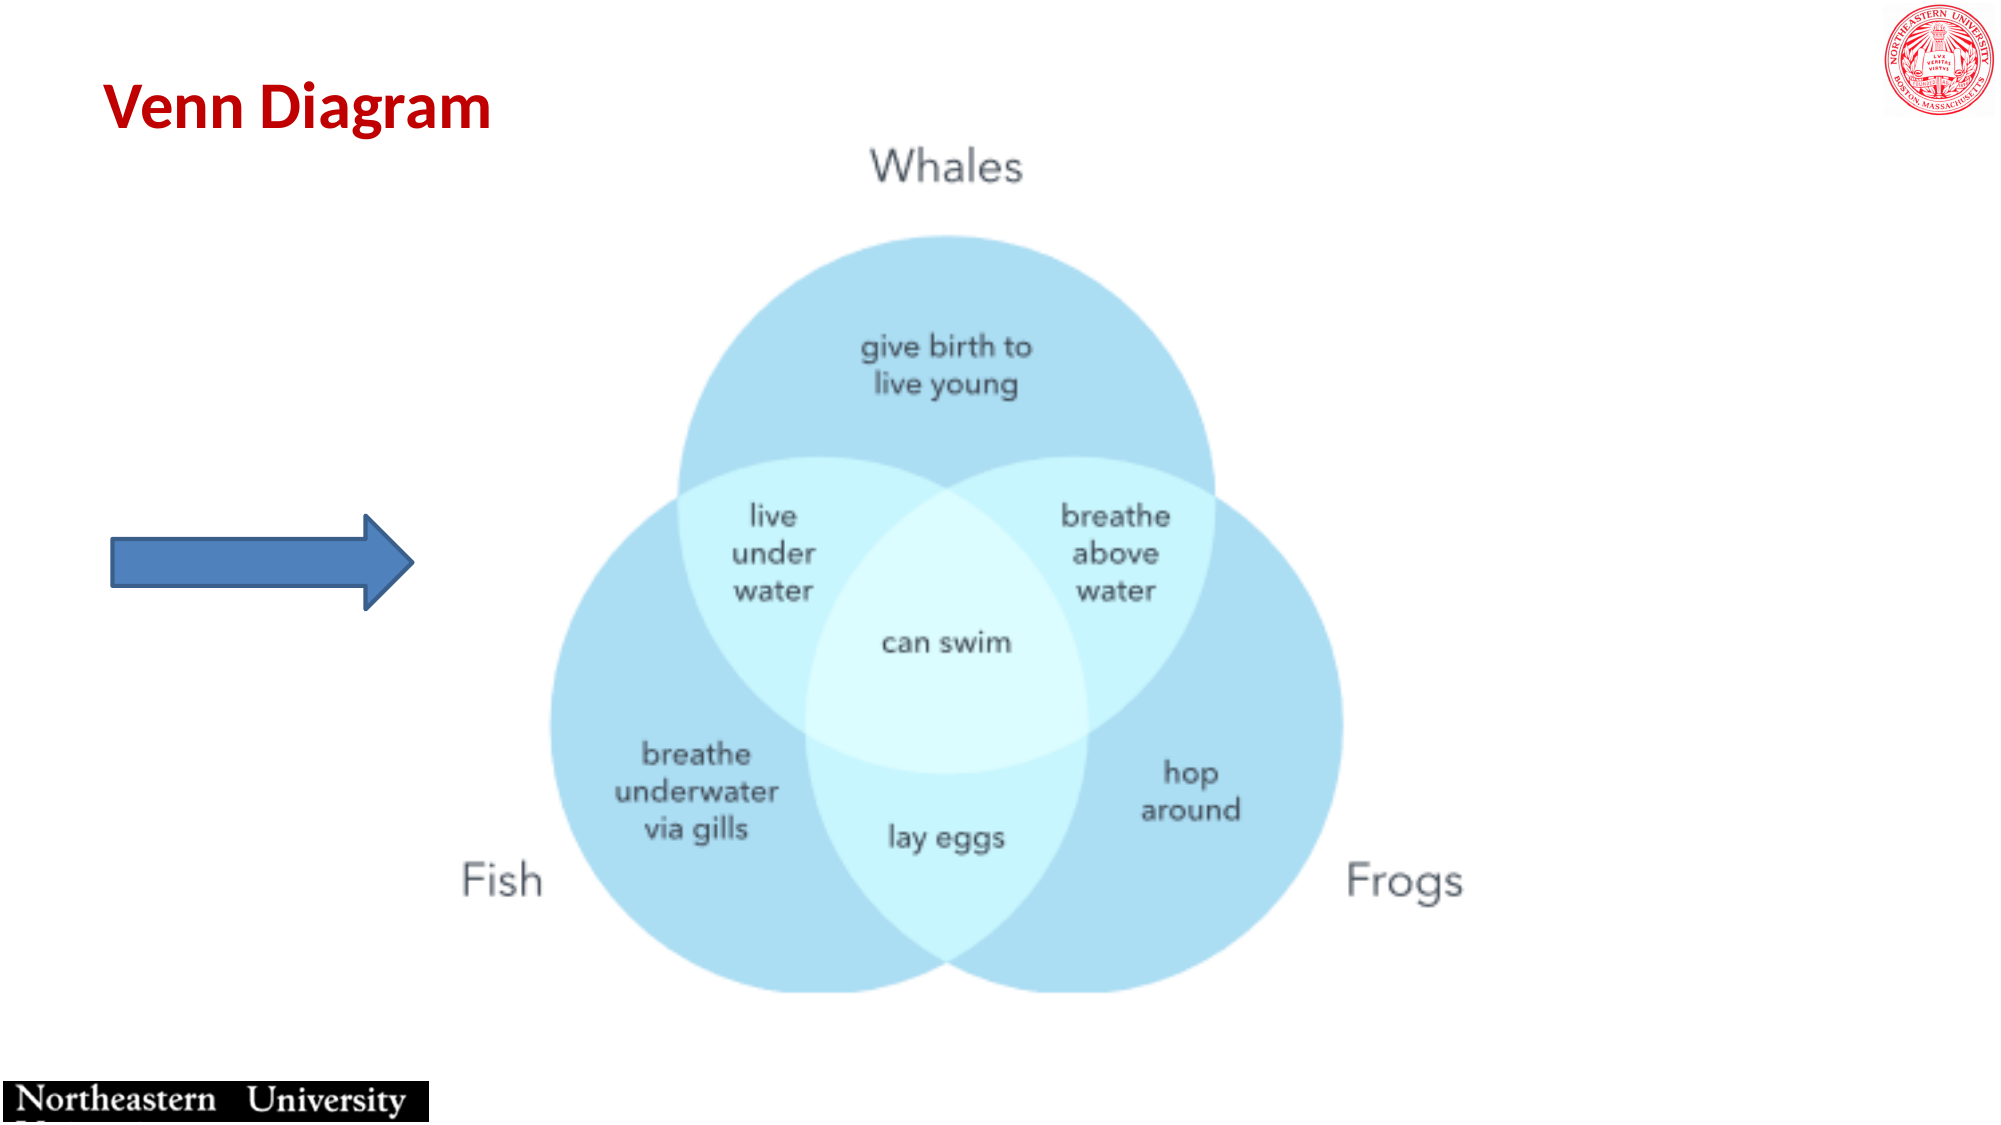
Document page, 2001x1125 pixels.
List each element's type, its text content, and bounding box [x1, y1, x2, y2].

text_box [110, 513, 415, 612]
picture [3, 1081, 429, 1122]
picture [1883, 3, 1995, 117]
text_box Venn Diagram [89, 54, 508, 150]
picture [437, 102, 1513, 1013]
